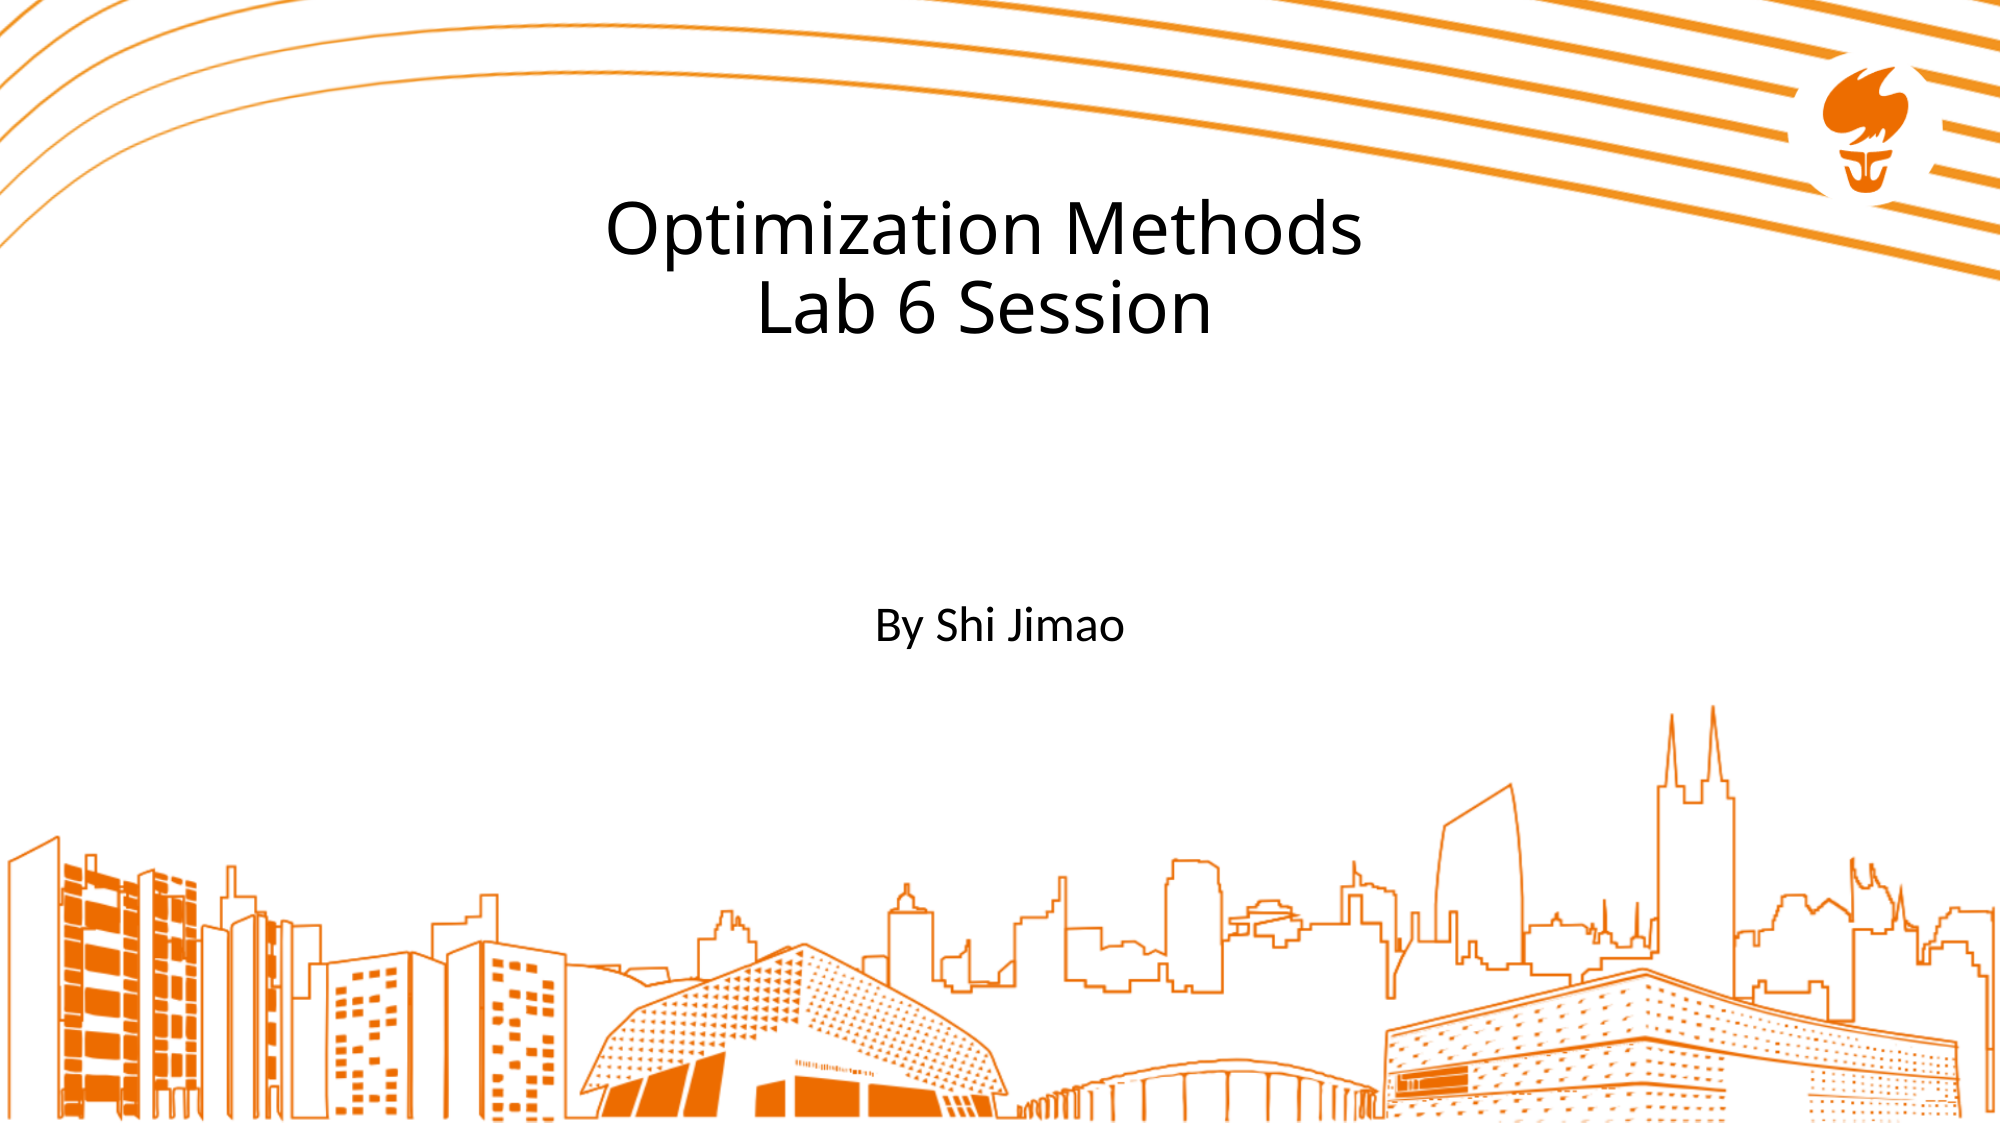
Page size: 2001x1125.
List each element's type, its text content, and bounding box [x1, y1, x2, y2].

picture [0, 0, 2000, 1125]
subtitle By Shi Jimao [249, 590, 1750, 863]
title Optimization Methods Lab 6 Session [249, 184, 1720, 357]
